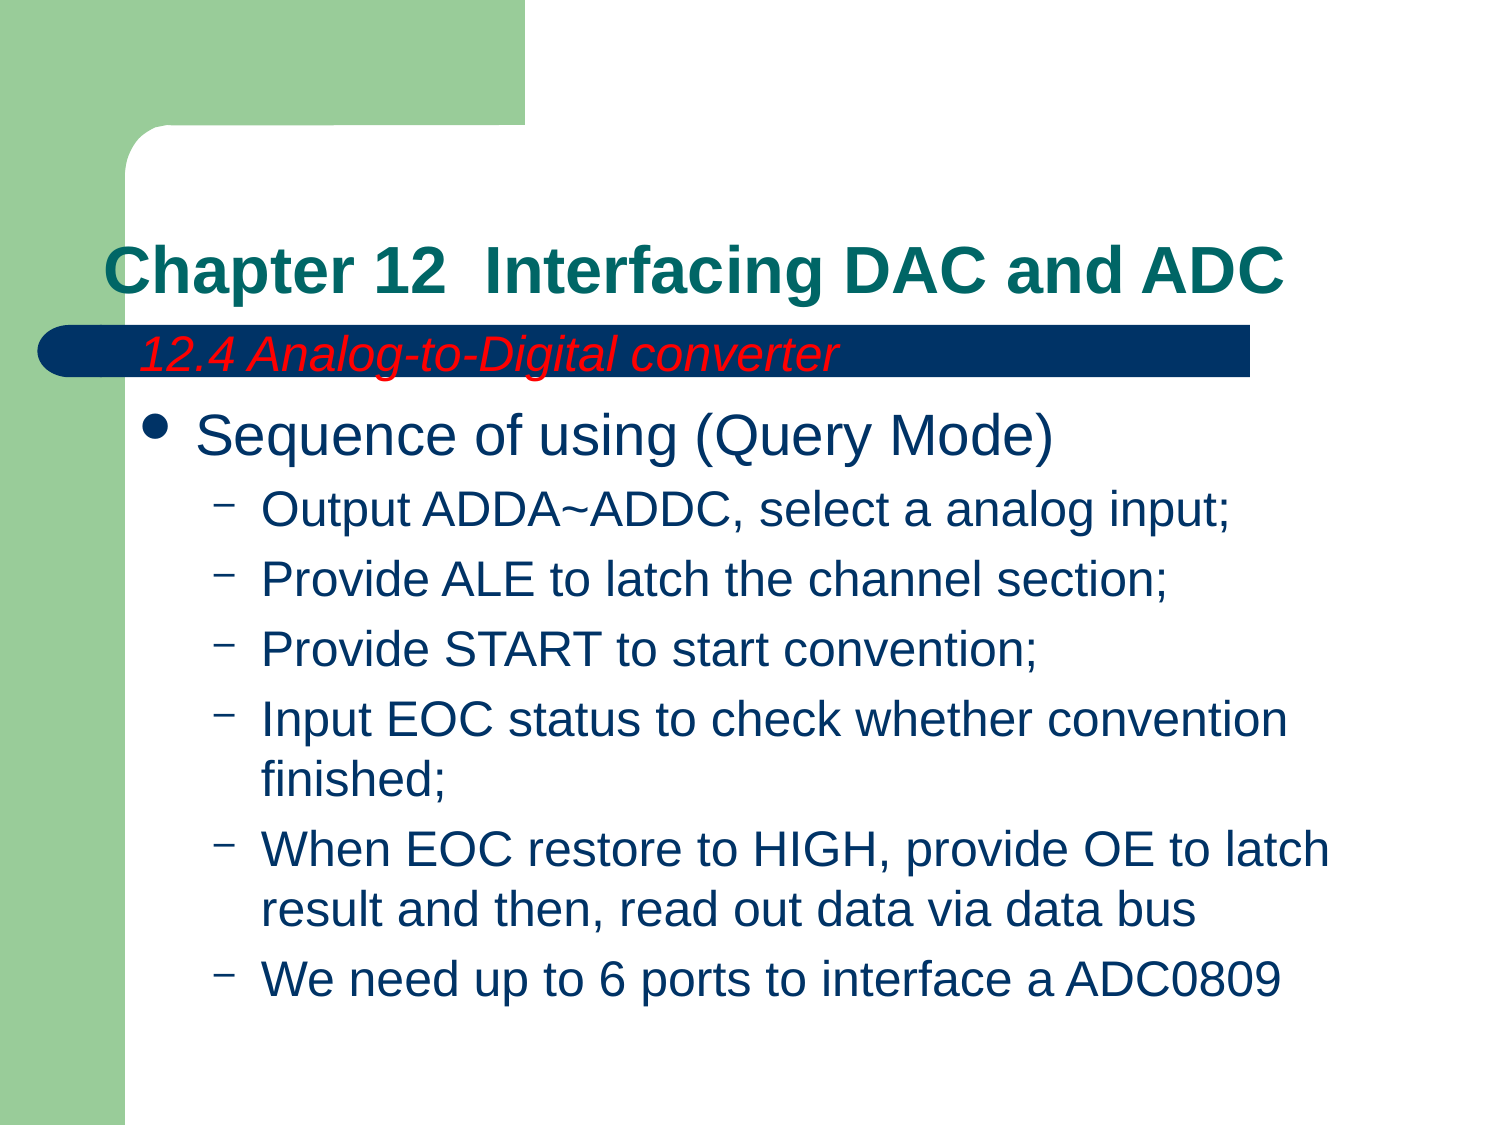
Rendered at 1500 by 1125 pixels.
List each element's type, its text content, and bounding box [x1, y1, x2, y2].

text_box 12.4 Analog-to-Digital converter [123, 314, 1235, 389]
list Sequence of using (Query Mode) Output ADDA~ADDC, select a analog input; Provide ALE to latch the channel section; Provide START to start convention; Input EOC status to check whether convention finished; When EOC restore to HIGH, provide OE to latch result and then, read out data via data bus We need up to 6 ports to interface a ADC0809 [123, 389, 1434, 1059]
title Chapter 12 Interfacing DAC and ADC [88, 184, 1459, 315]
